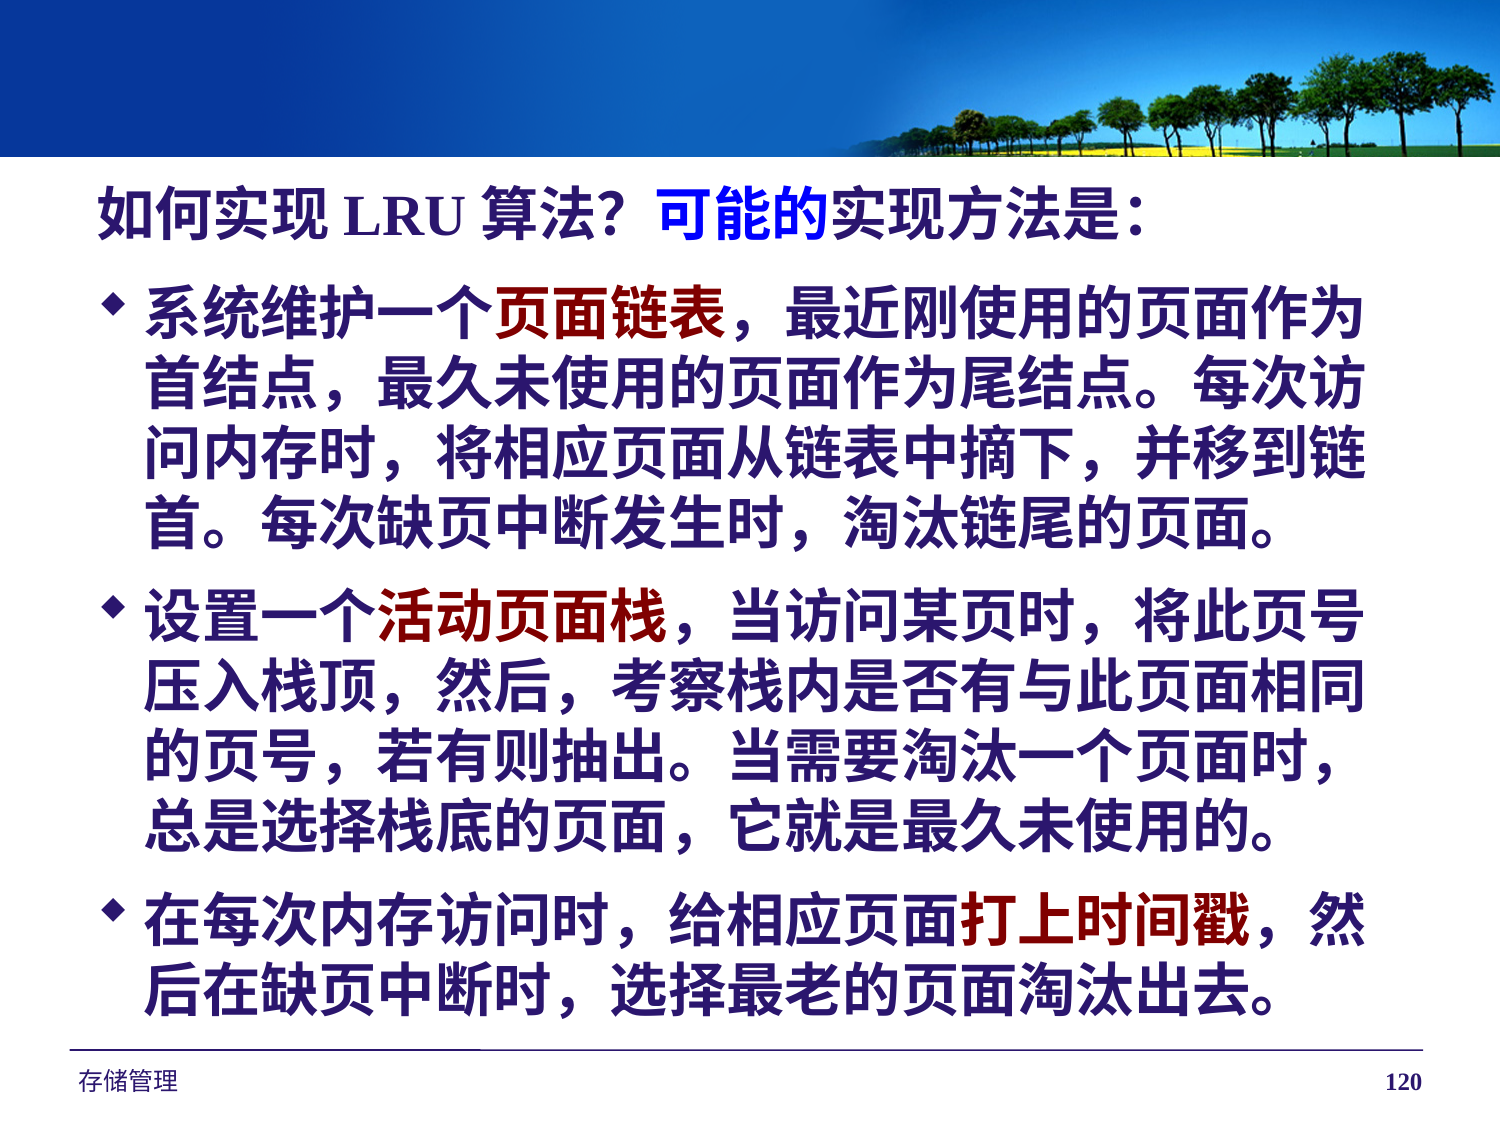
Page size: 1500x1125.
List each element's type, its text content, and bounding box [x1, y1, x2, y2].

footer 120 [962, 1057, 1438, 1095]
picture [0, 0, 1500, 157]
slide_number 存储管理 [63, 1057, 414, 1095]
text_box 如何实现LRU算法？可能的实现方法是： 系统维护一个页面链表，最近刚使用的页面作为首结点，最久未使用的页面作为尾结点。每次访问内存时，将相应页面从链表中摘下，并移到链首。每次缺页中断发生时，淘汰链尾的页面。 设置一个活动页面栈，当访问某页时，将此页号压入栈顶，然后，考察栈内是否有与此页面相同的页号，若有则抽出。当需要淘汰一个页面时，总是选择栈底的页面，它就是最久未使用的。 在每次内存访问时，给相应页面打上时间戳，然后在缺页中断时，选择最老的页面淘汰出去。 [81, 169, 1429, 1031]
